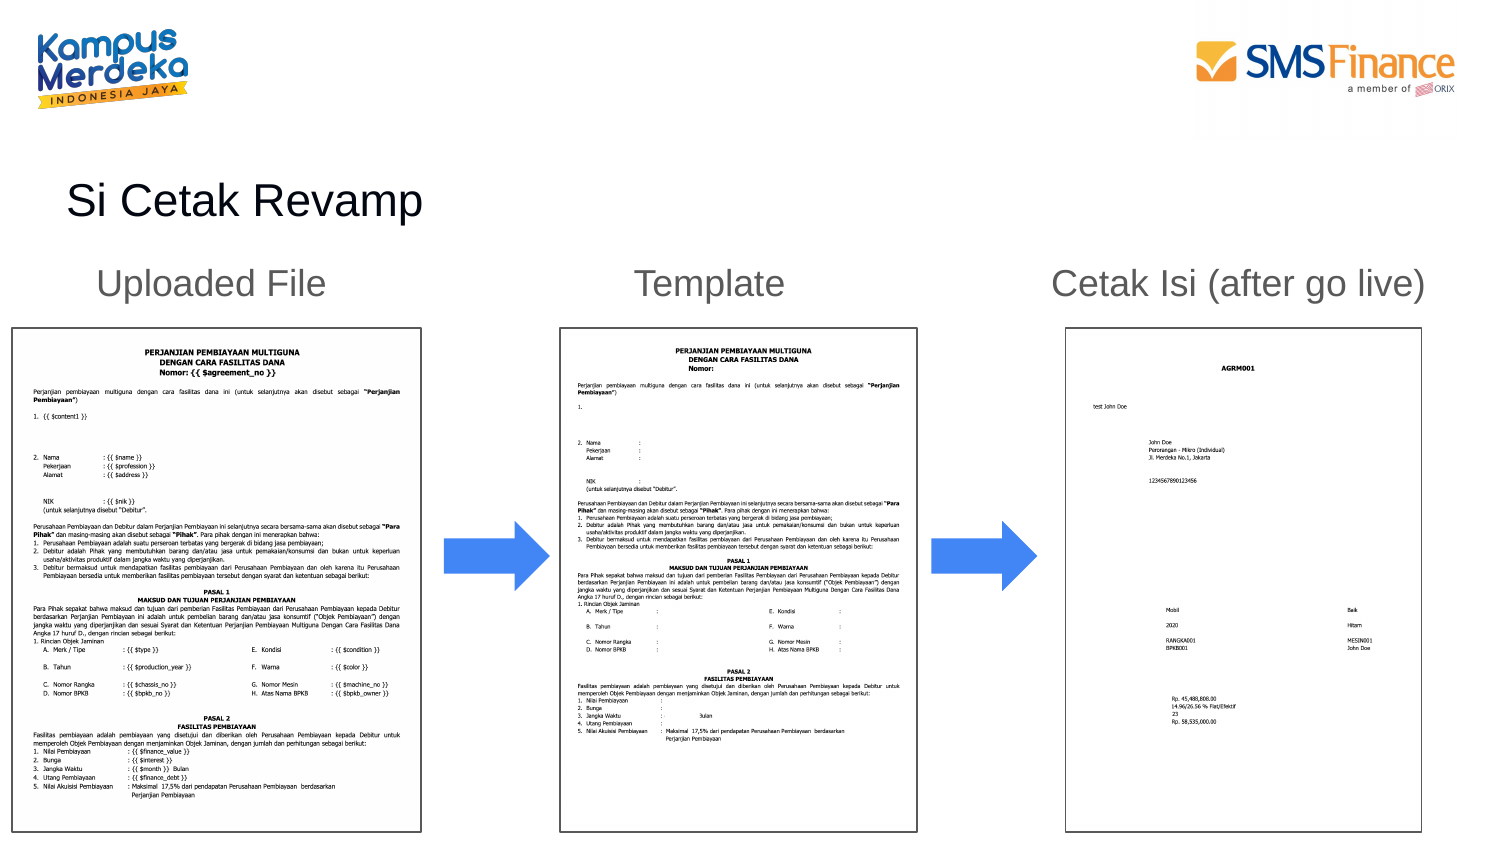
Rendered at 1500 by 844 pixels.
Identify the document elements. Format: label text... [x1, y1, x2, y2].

text_box Template [618, 243, 895, 319]
picture [560, 328, 917, 832]
picture [37, 28, 189, 110]
picture [1065, 328, 1422, 832]
text_box Cetak Isi (after go live) [1036, 243, 1500, 319]
text_box [931, 520, 1038, 592]
title Si Cetak Revamp [51, 147, 1449, 242]
text_box [443, 520, 550, 592]
picture [12, 328, 421, 832]
text_box Uploaded File [80, 243, 358, 319]
picture [1193, 0, 1458, 139]
